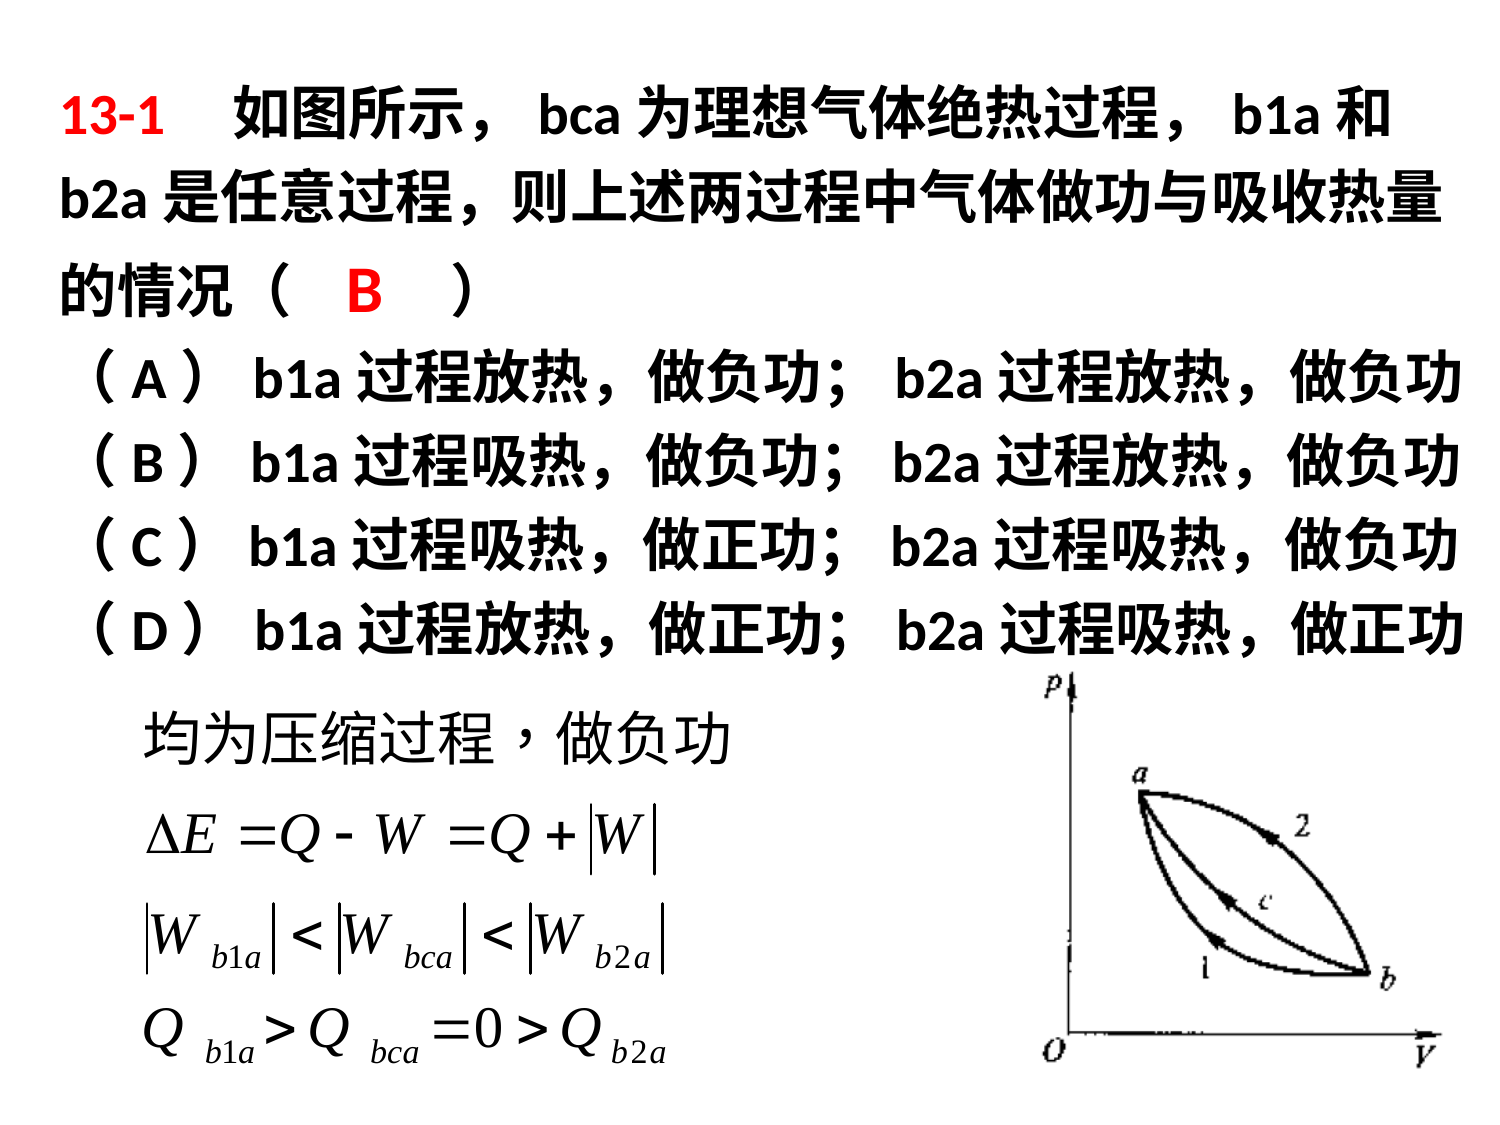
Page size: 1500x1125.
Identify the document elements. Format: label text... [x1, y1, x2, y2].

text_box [135, 700, 741, 1075]
text_box 13-1 如图所示，bca为理想气体绝热过程，b1a和b2a是任意过程，则上述两过程中气体做功与吸收热量的情况（ B ） （A）b1a过程放热，做负功；b2a过程放热，做负功 （B）b1a过程吸热，做负功；b2a过程放热，做负功 （C）b1a过程吸热，做正功；b2a过程吸热，做负功 （D）b1a过程放热，做正功；b2a过程吸热，做正功 [44, 54, 1500, 669]
picture [1033, 663, 1451, 1075]
